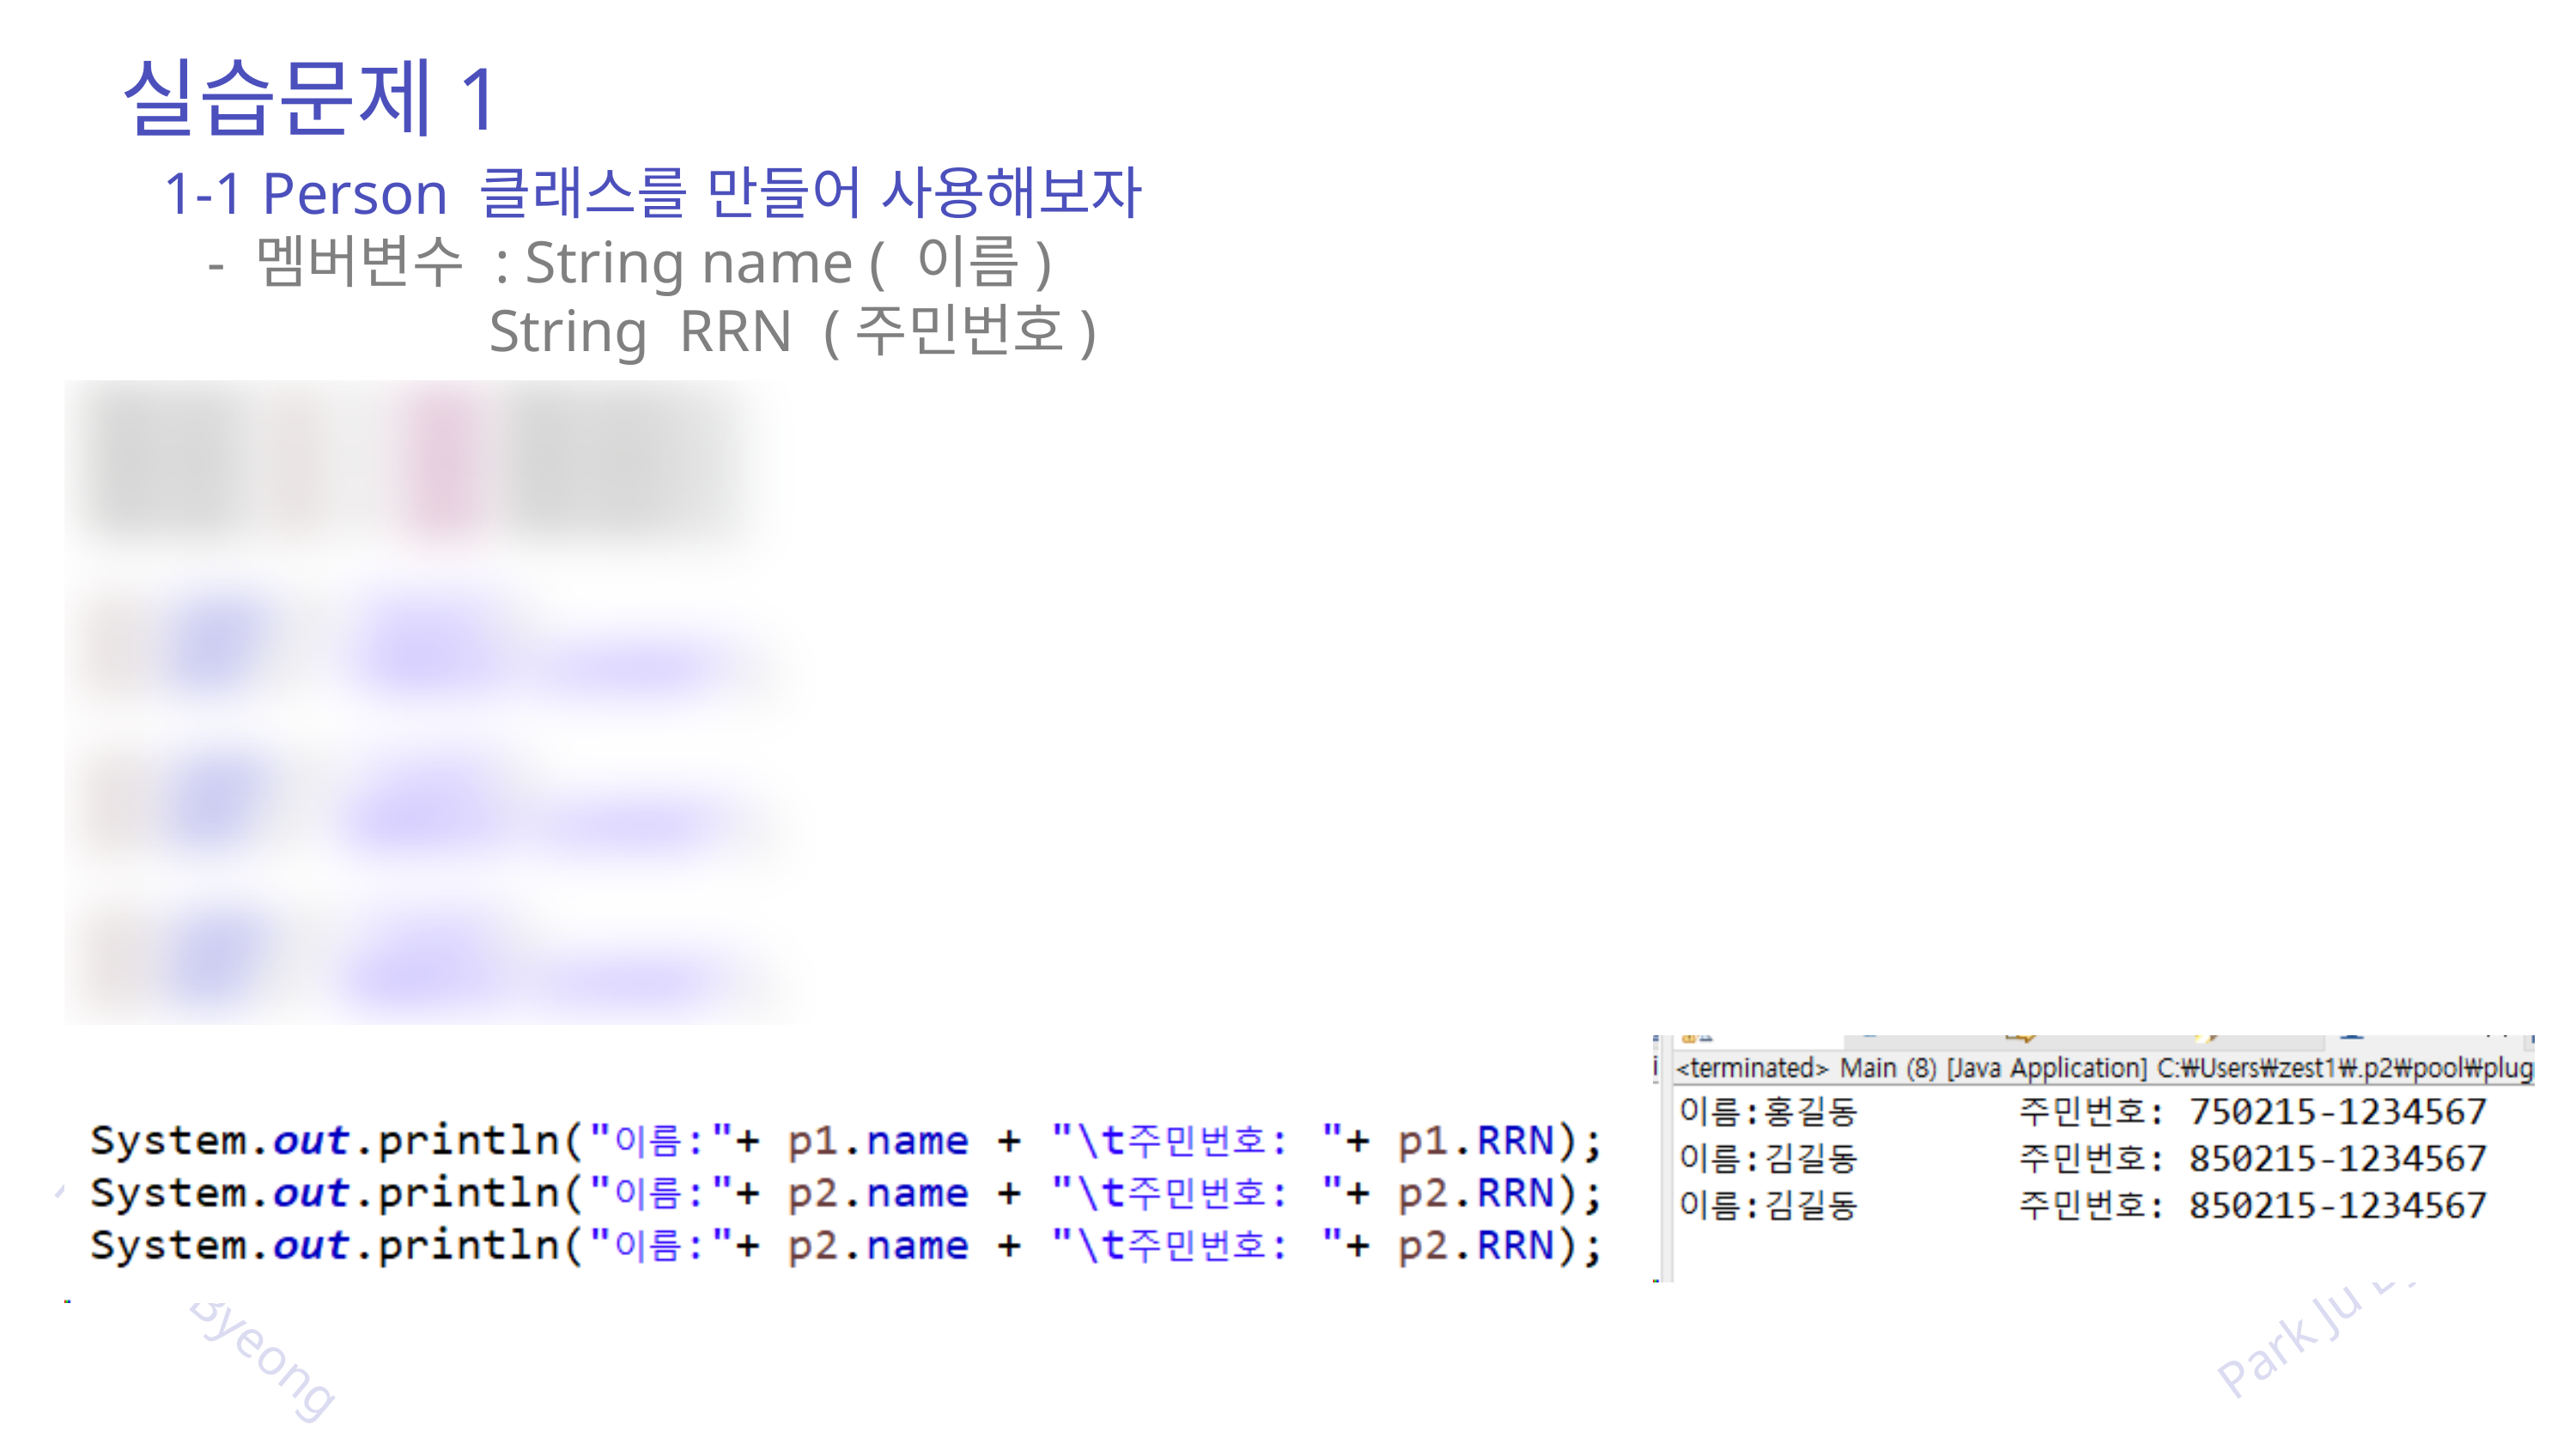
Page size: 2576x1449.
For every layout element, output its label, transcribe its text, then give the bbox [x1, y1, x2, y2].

picture [64, 380, 1621, 1303]
text_box 실습문제1 [107, 37, 656, 154]
picture [1652, 1034, 2535, 1282]
text_box 1-1 Person 클래스를 만들어 사용해보자 - 멤버변수 : String name ( 이름) String RRN (주민번호) [149, 150, 1578, 370]
